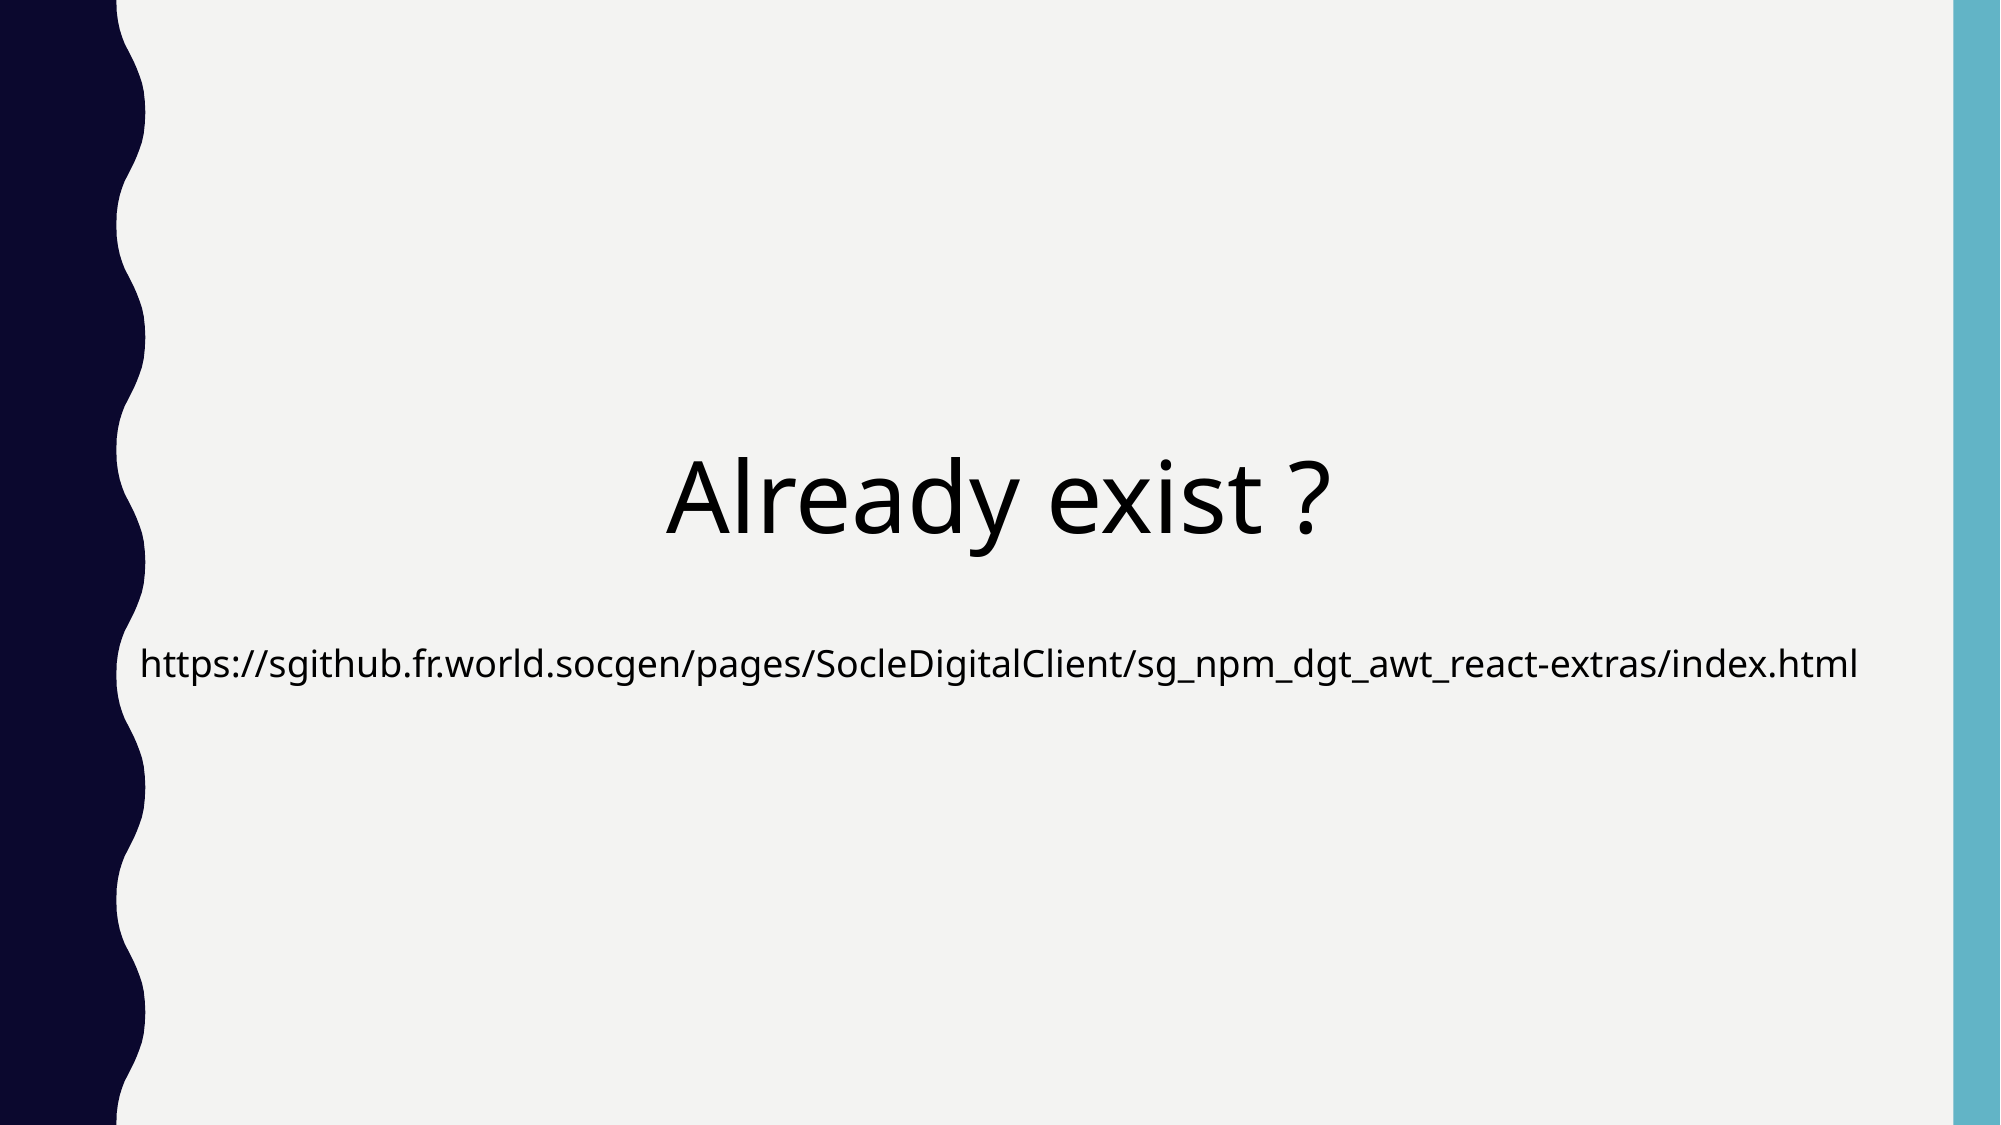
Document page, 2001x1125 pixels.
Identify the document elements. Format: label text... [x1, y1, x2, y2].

text_box https://sgithub.fr.world.socgen/pages/SocleDigitalClient/sg_npm_dgt_awt_react-extras/index.html [124, 632, 1876, 693]
text_box Already exist ? [651, 426, 1348, 561]
